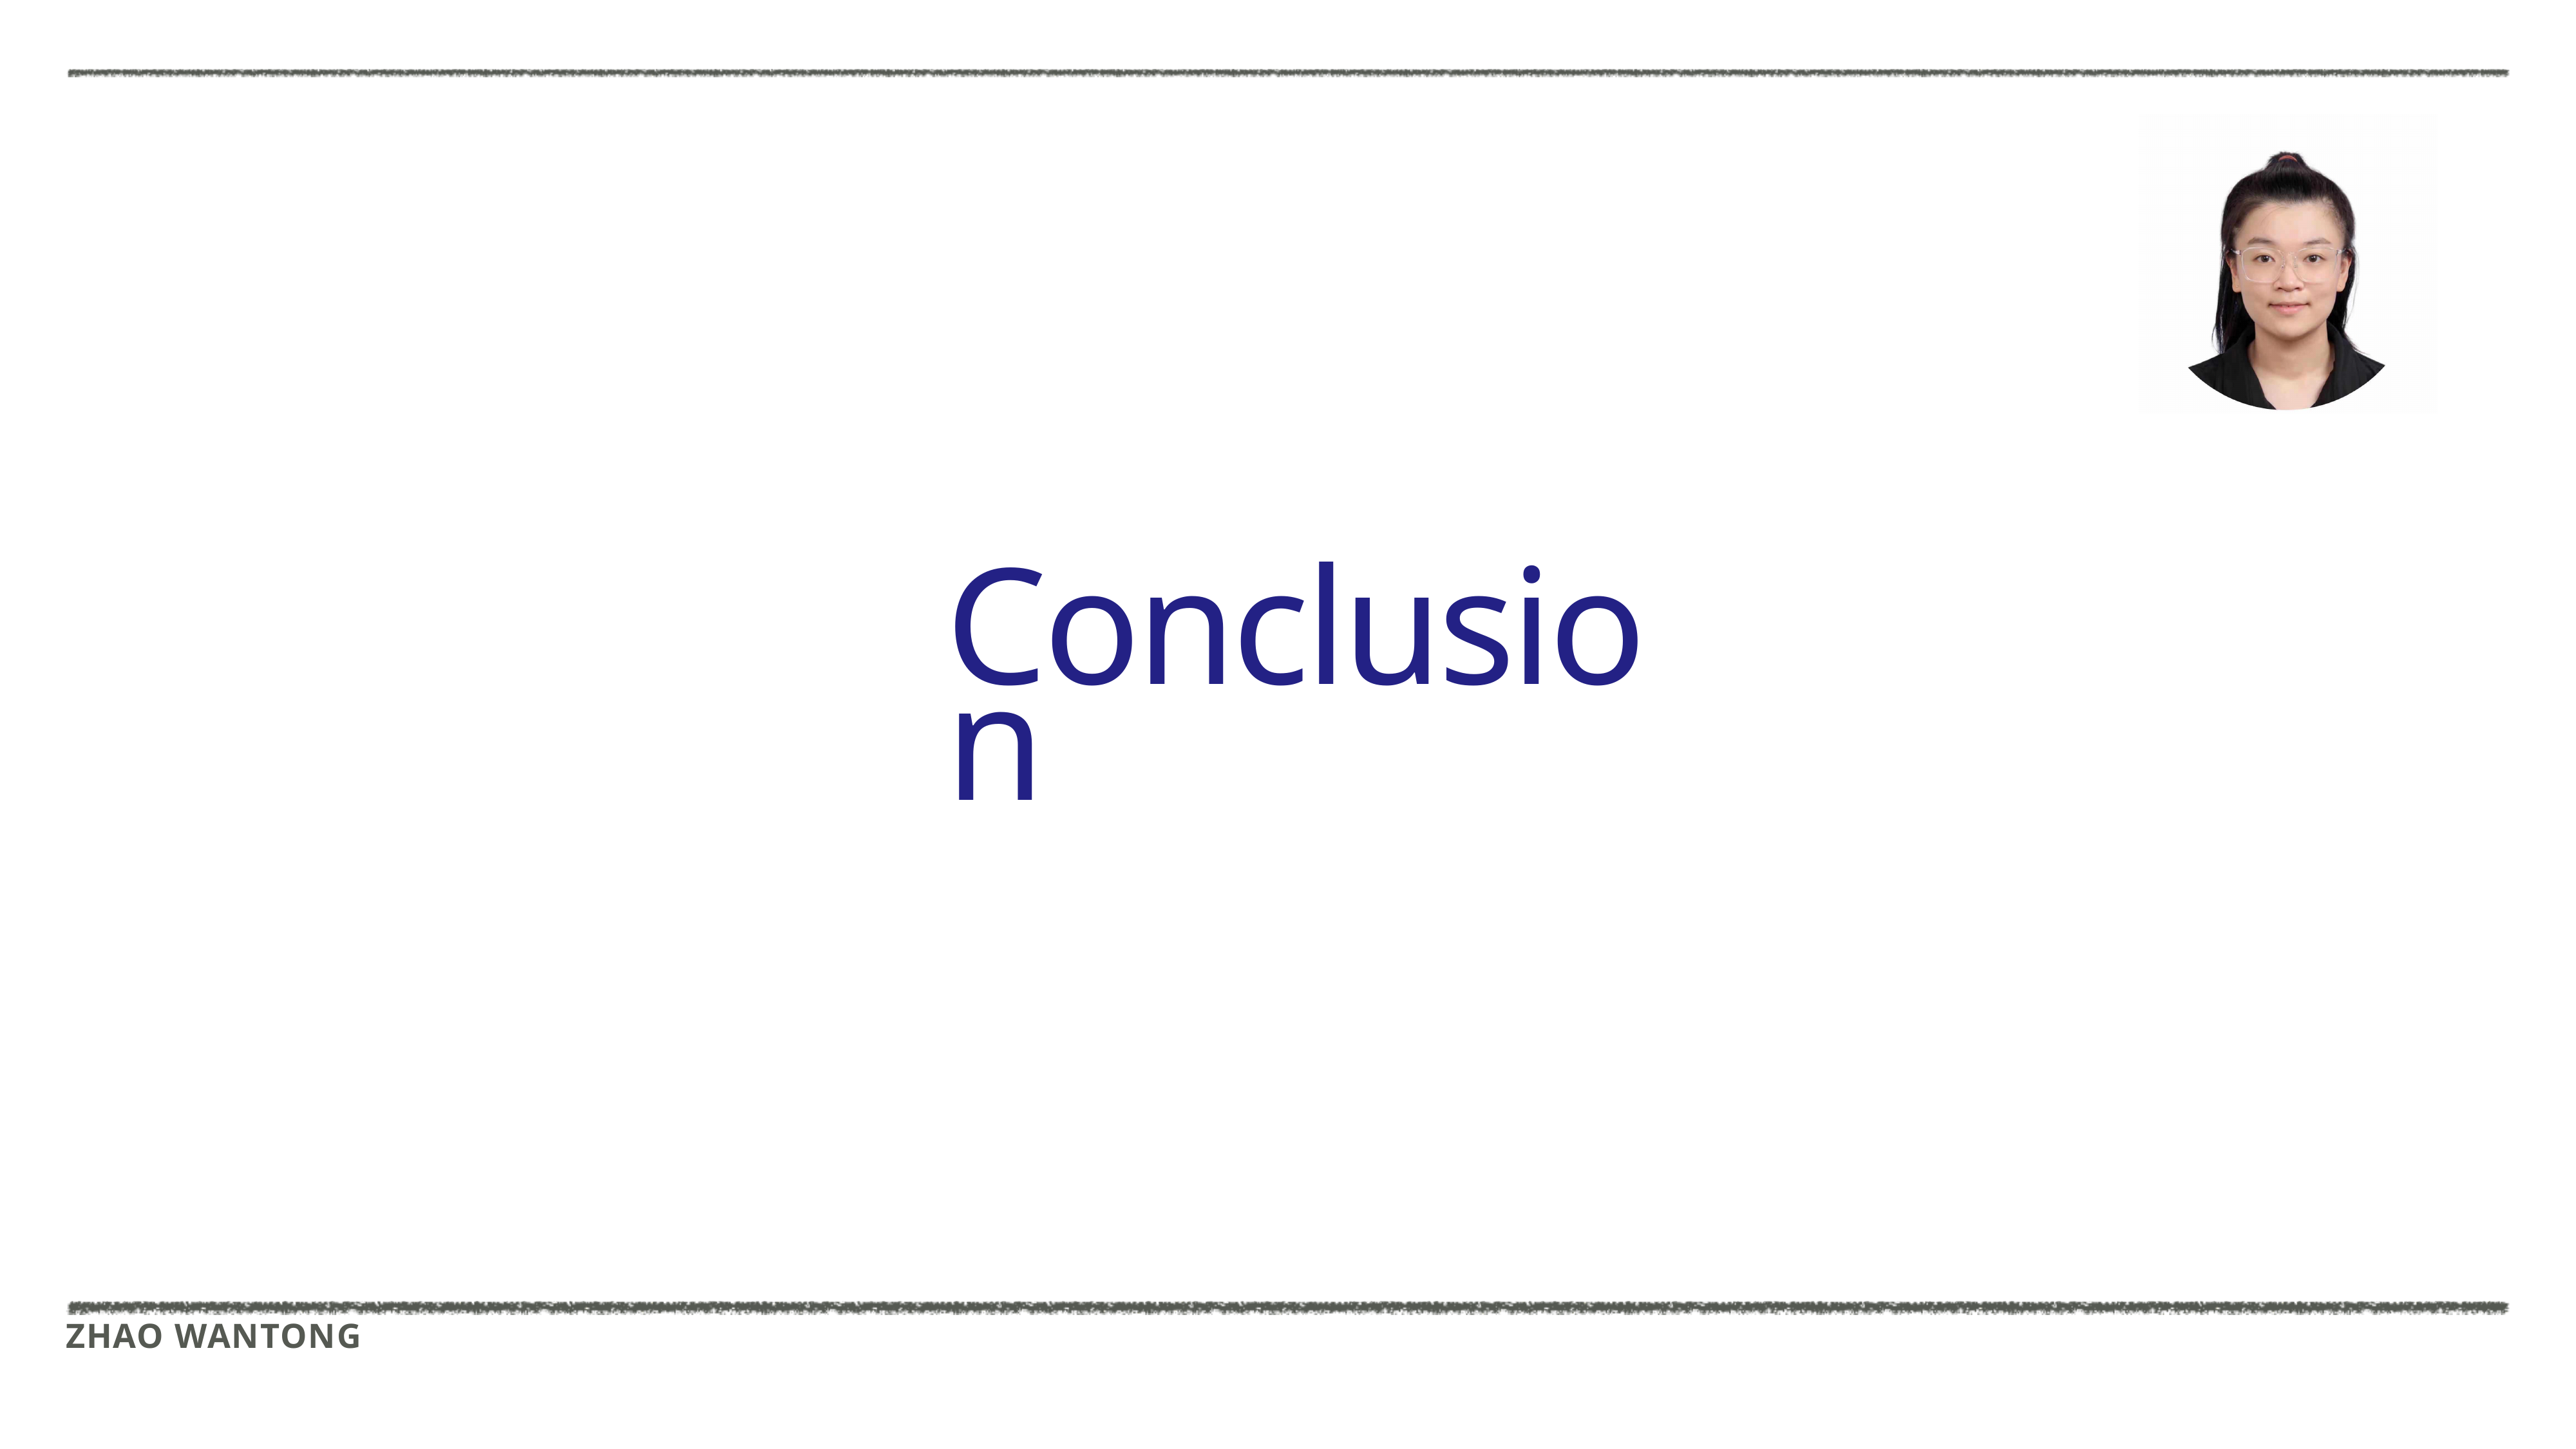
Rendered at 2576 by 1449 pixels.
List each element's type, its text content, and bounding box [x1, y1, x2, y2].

list Zhao wantong [60, 1309, 2516, 1369]
picture [2138, 114, 2438, 413]
title Conclusion [940, 585, 1698, 793]
picture [63, 69, 2514, 77]
picture [60, 1301, 2516, 1309]
